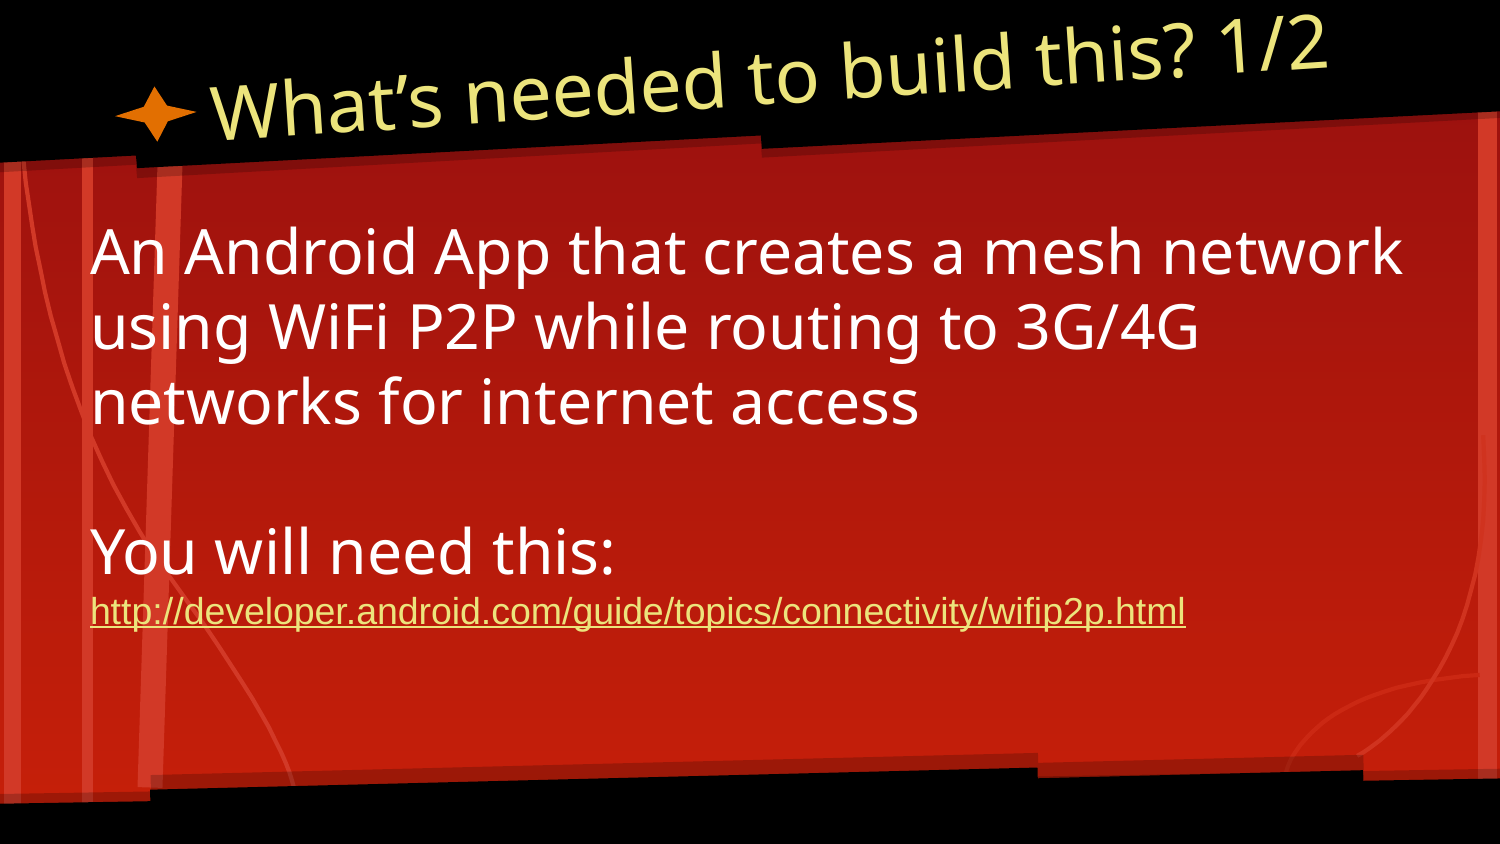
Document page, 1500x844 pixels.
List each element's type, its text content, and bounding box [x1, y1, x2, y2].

title What’s needed to build this? 1/2 [191, 0, 1500, 183]
list An Android App that creates a mesh network using WiFi P2P while routing to 3G/4G networks for internet access You will need this: http://developer.android.com/guide/topics/connectivity/wifip2p.html [75, 196, 1425, 754]
